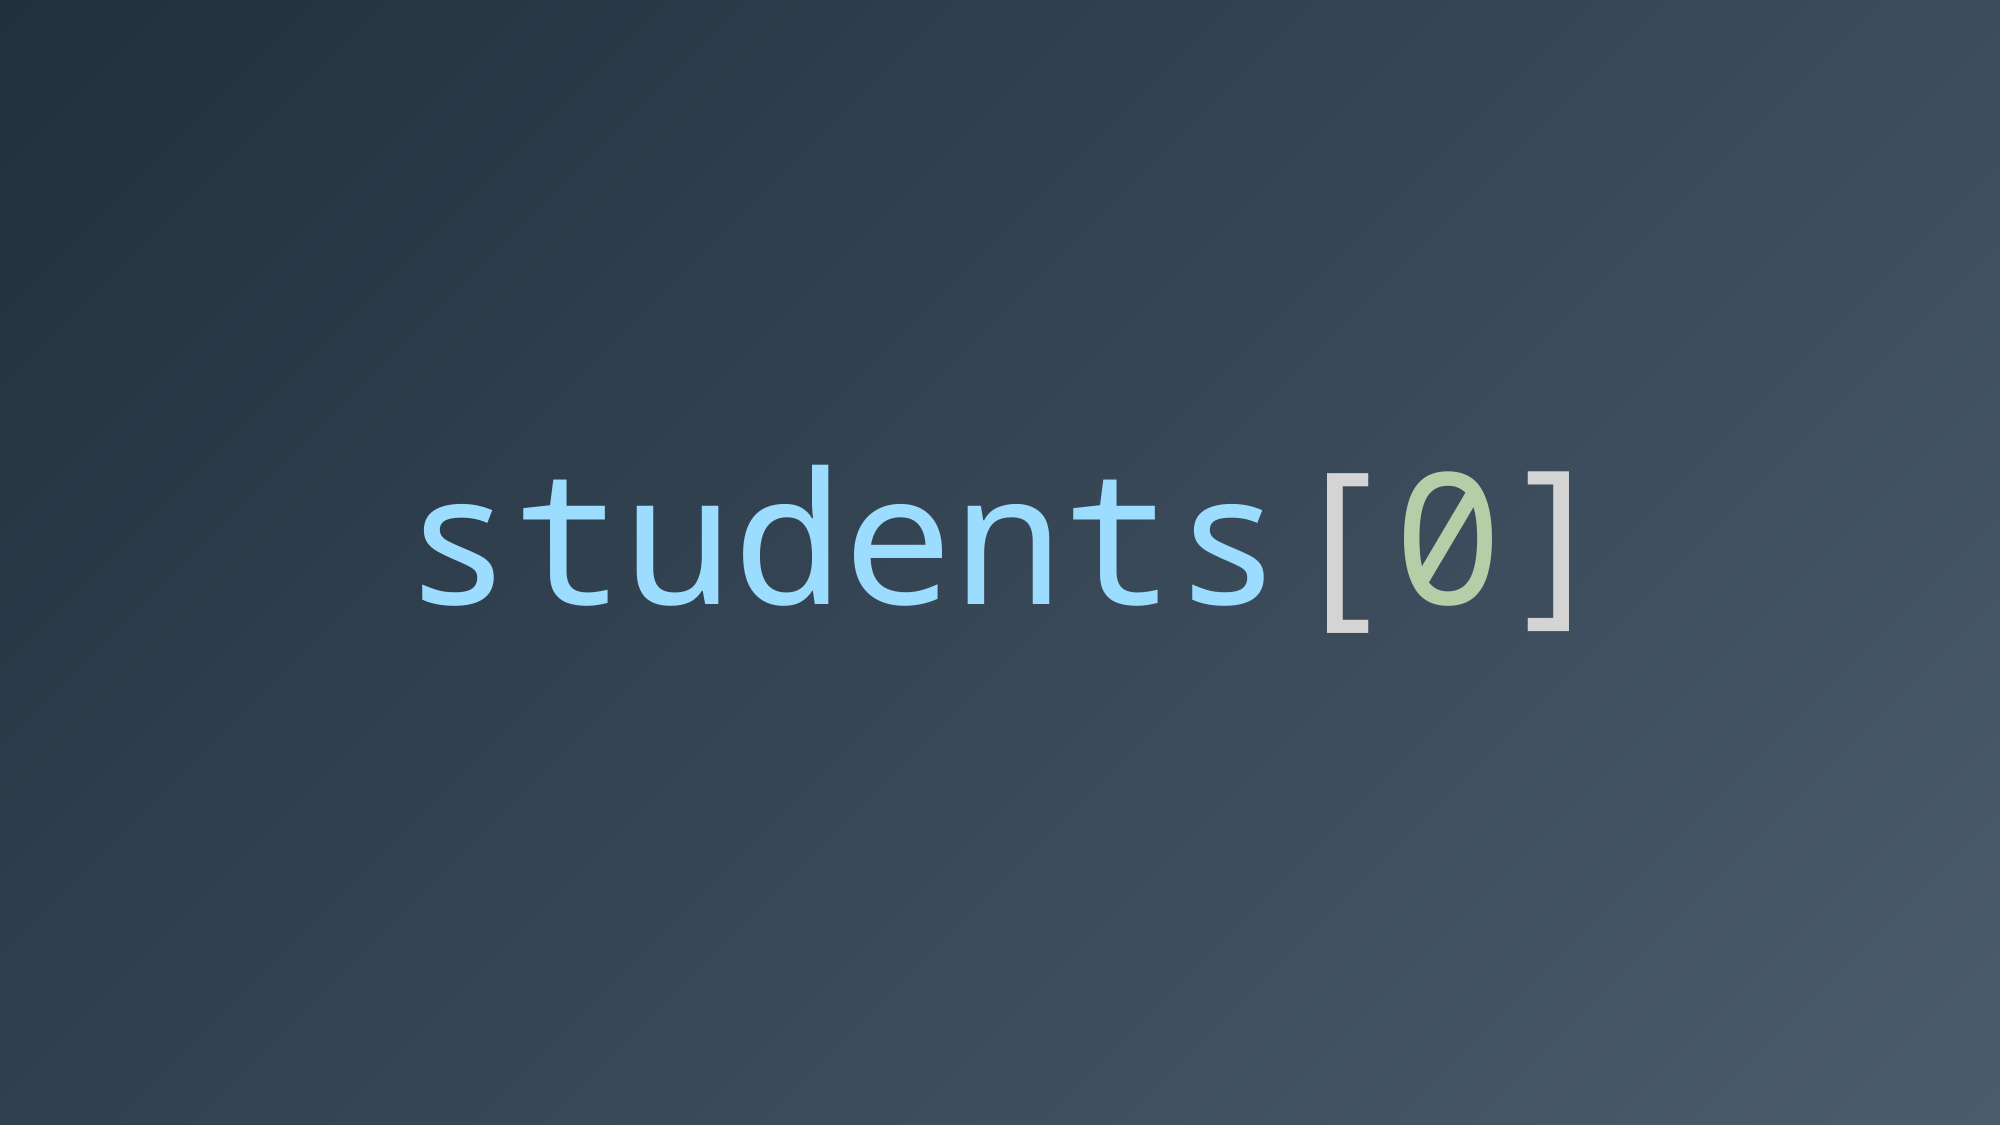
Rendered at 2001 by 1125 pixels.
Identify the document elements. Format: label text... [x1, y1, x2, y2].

text_box students[0] [389, 413, 1629, 649]
